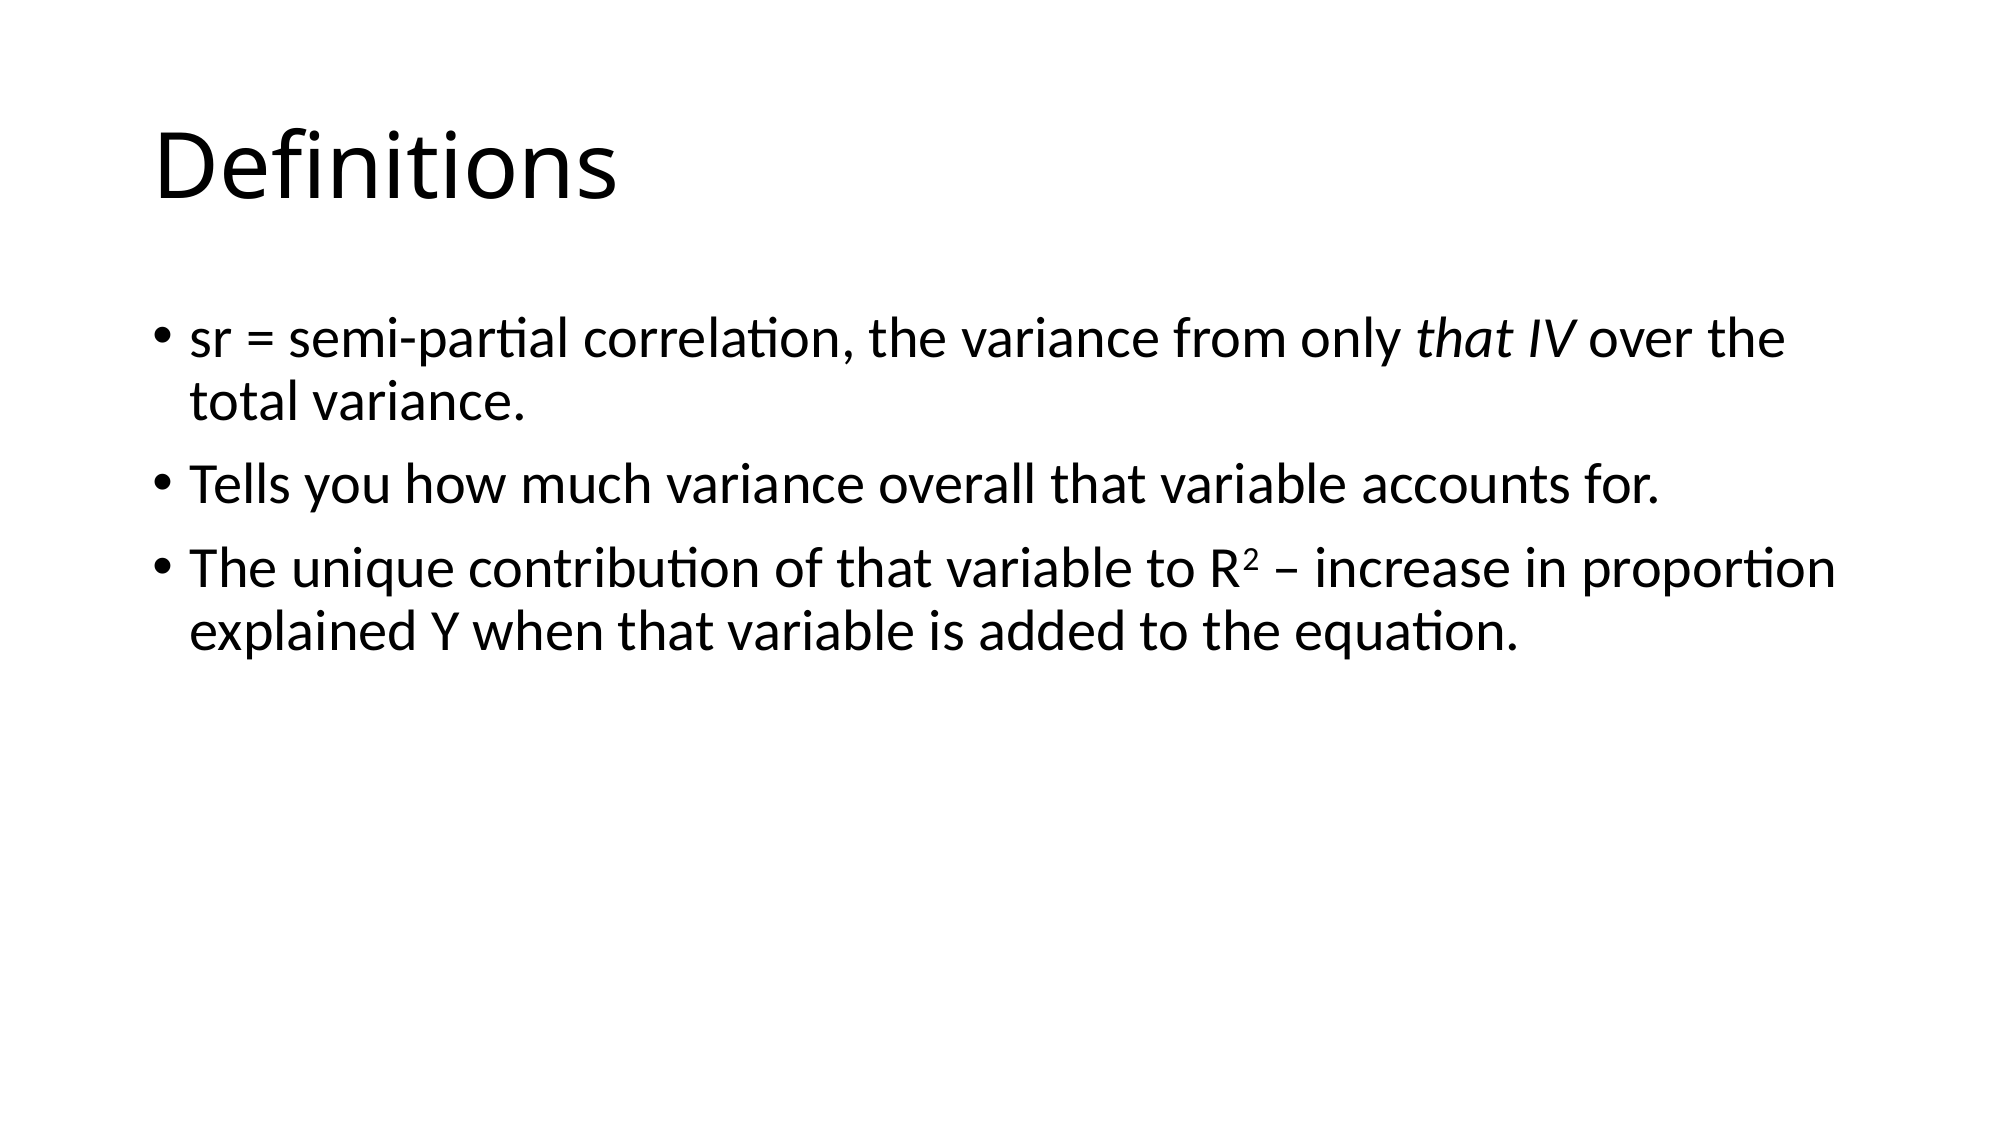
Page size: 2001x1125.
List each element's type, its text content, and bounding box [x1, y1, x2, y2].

list sr = semi-partial correlation, the variance from only that IV over the total variance. Tells you how much variance overall that variable accounts for. The unique contribution of that variable to R2 – increase in proportion explained Y when that variable is added to the equation. [137, 299, 1863, 1014]
title Definitions [137, 59, 1863, 278]
